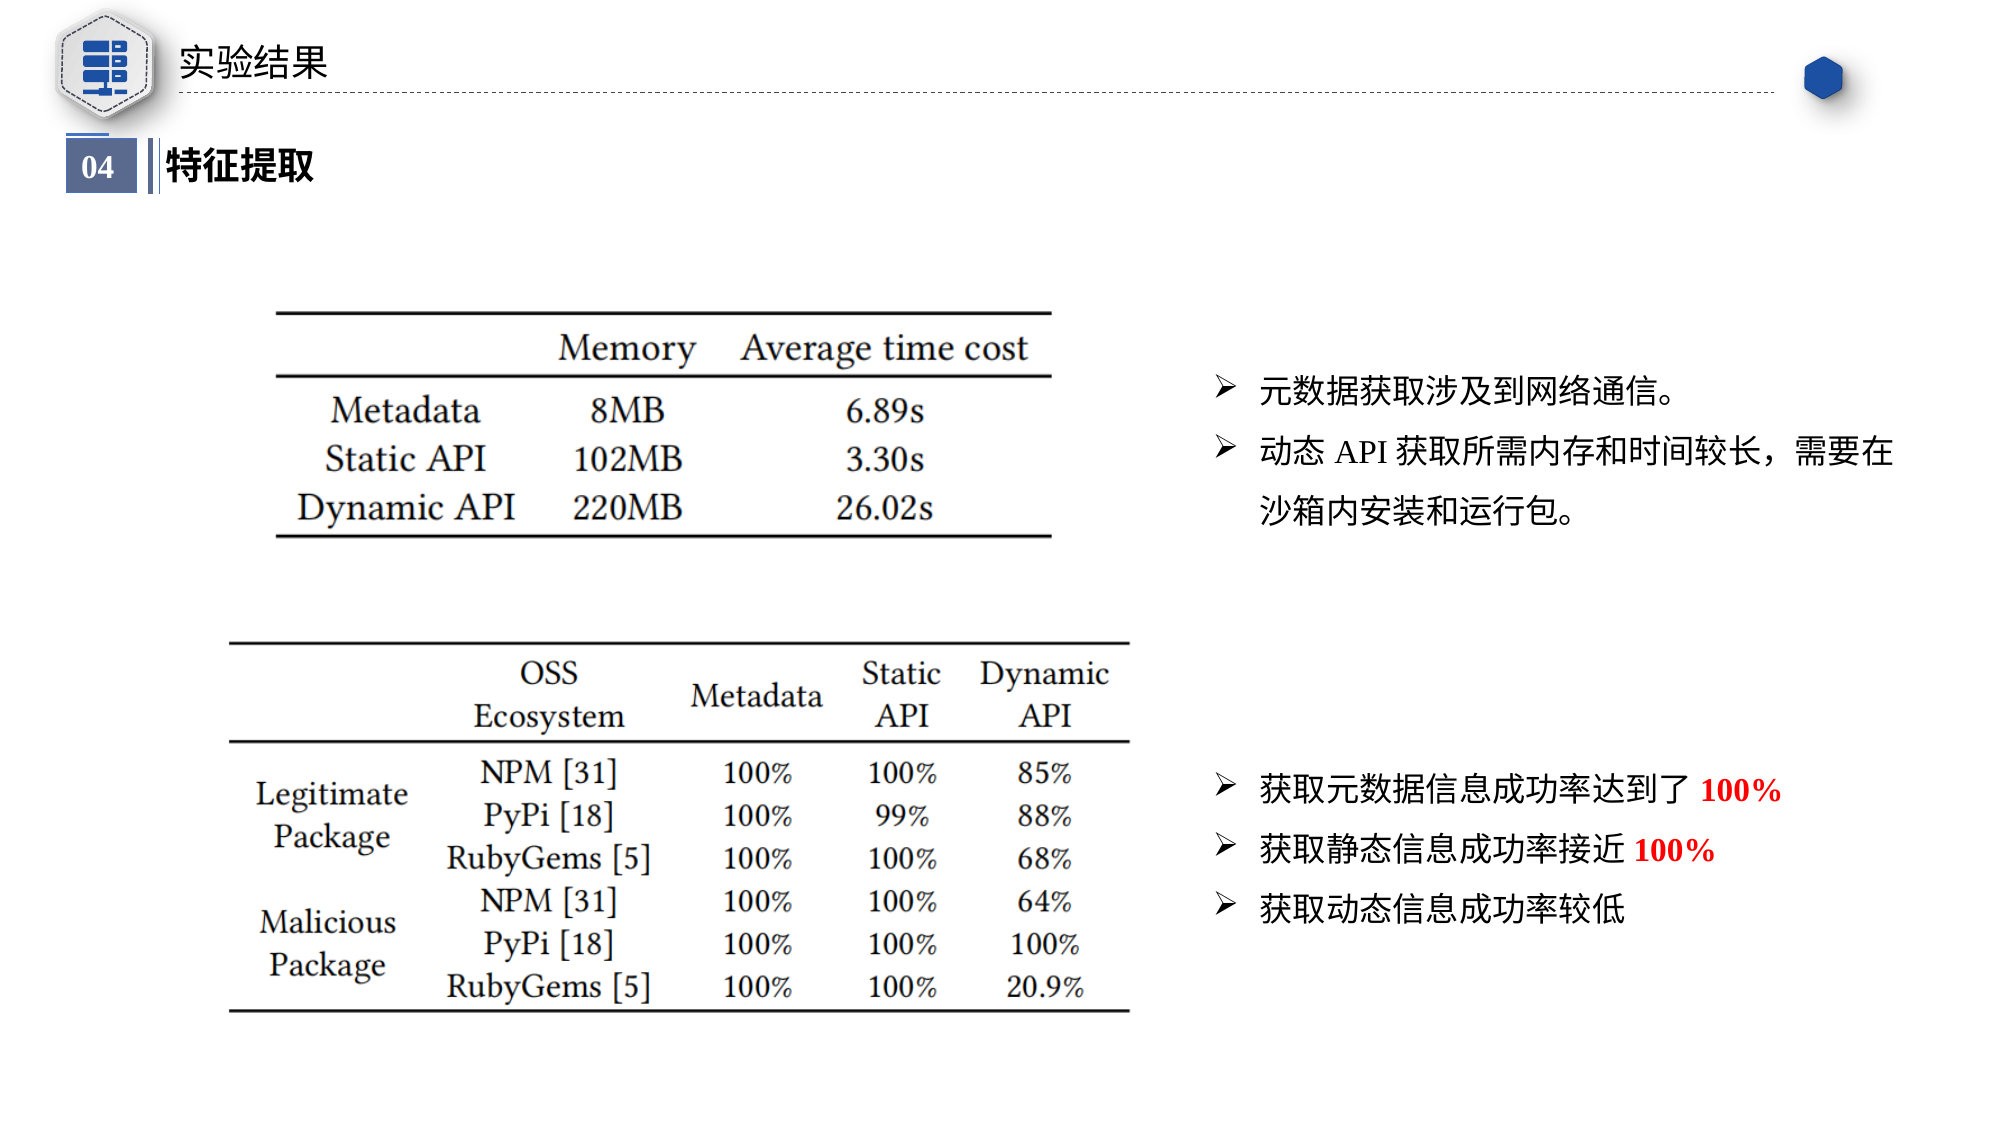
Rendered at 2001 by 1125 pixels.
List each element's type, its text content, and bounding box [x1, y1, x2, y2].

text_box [49, 14, 160, 114]
text_box 04 [66, 138, 137, 193]
text_box 元数据获取涉及到网络通信。 动态API获取所需内存和时间较长，需要在沙箱内安装和运行包。 [1198, 343, 1924, 538]
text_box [1802, 58, 1845, 97]
picture [220, 282, 1090, 563]
picture [209, 639, 1134, 1033]
text_box 特征提取 [150, 134, 538, 195]
text_box 实验结果 [167, 33, 475, 90]
text_box 获取元数据信息成功率达到了100% 获取静态信息成功率接近100% 获取动态信息成功率较低 [1198, 740, 1954, 936]
